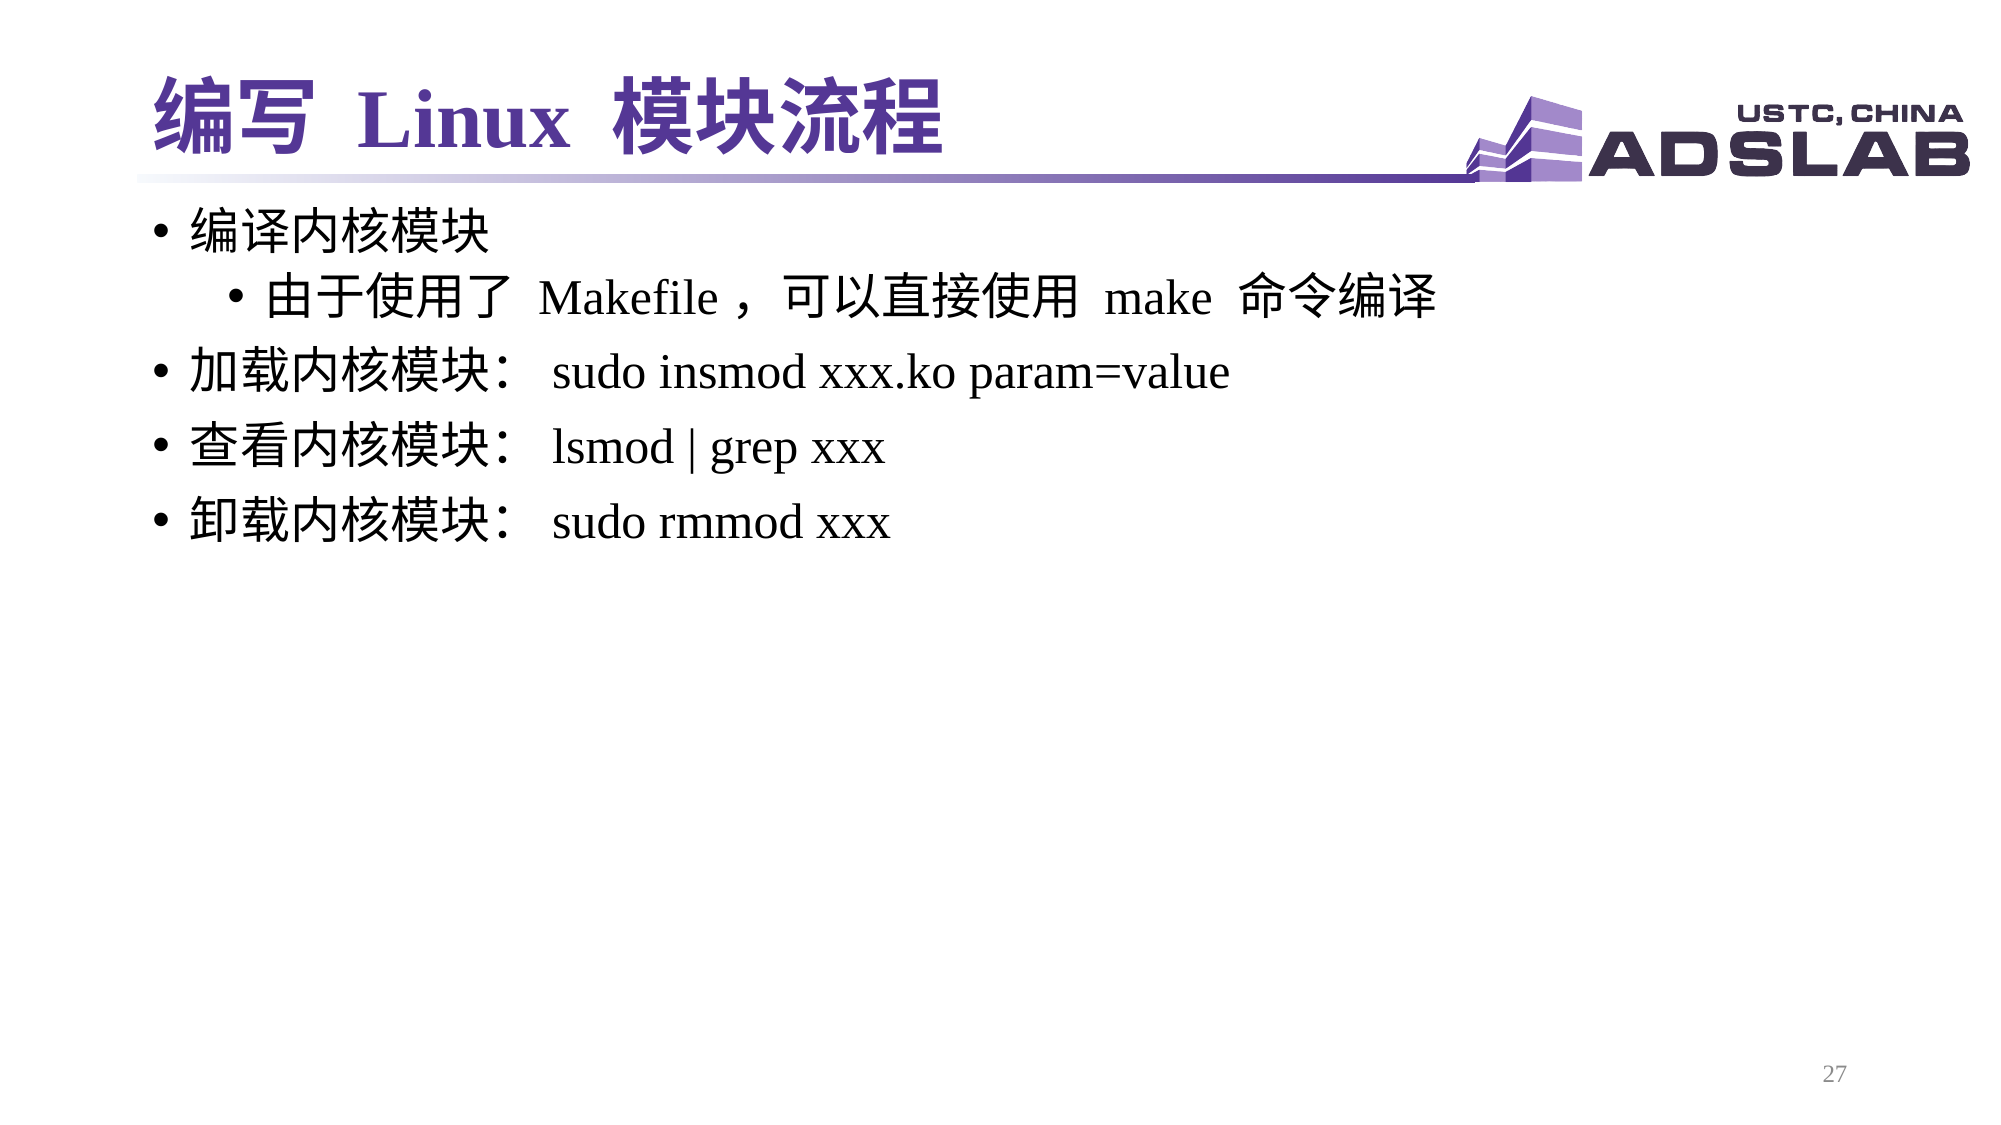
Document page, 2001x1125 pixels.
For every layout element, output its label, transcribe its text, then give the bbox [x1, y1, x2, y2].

title 编写 Linux 模块流程 [137, 63, 1863, 177]
picture [1470, 93, 1976, 183]
list 编译内核模块 由于使用了 Makefile，可以直接使用 make 命令编译 加载内核模块：sudo insmod xxx.ko param=value 查看内核模块：lsmod | grep xxx 卸载内核模块：sudo rmmod xxx [137, 199, 1863, 1014]
